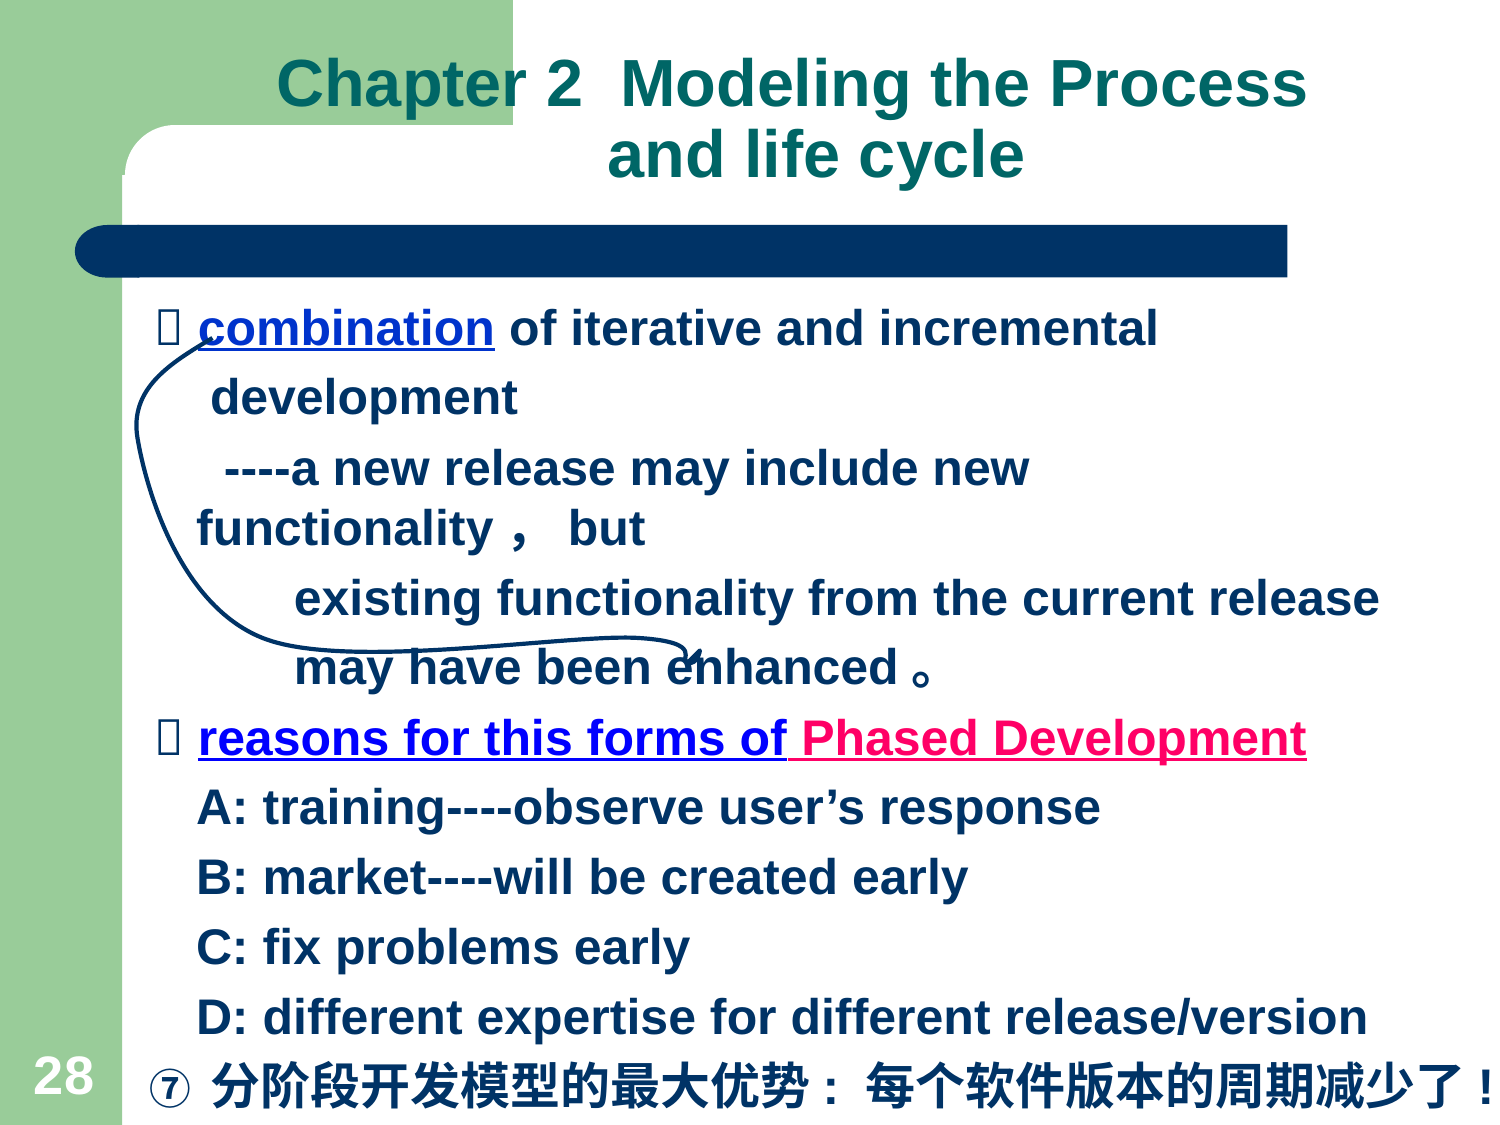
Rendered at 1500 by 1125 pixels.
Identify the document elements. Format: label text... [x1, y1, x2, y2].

list  combination of iterative and incremental development ----a new release may include new functionality，but existing functionality from the current release may have been enhanced。  reasons for this forms of Phased Development A: training----observe user’s response B: market----will be created early C: fix problems early D: different expertise for different release/version ⑦ 分阶段开发模型的最大优势: 每个软件版本的周期减少了! [125, 287, 1500, 1125]
title Chapter 2 Modeling the Process and life cycle [150, 62, 1463, 200]
text_box [136, 337, 700, 663]
slide_number 28 [15, 1032, 113, 1113]
